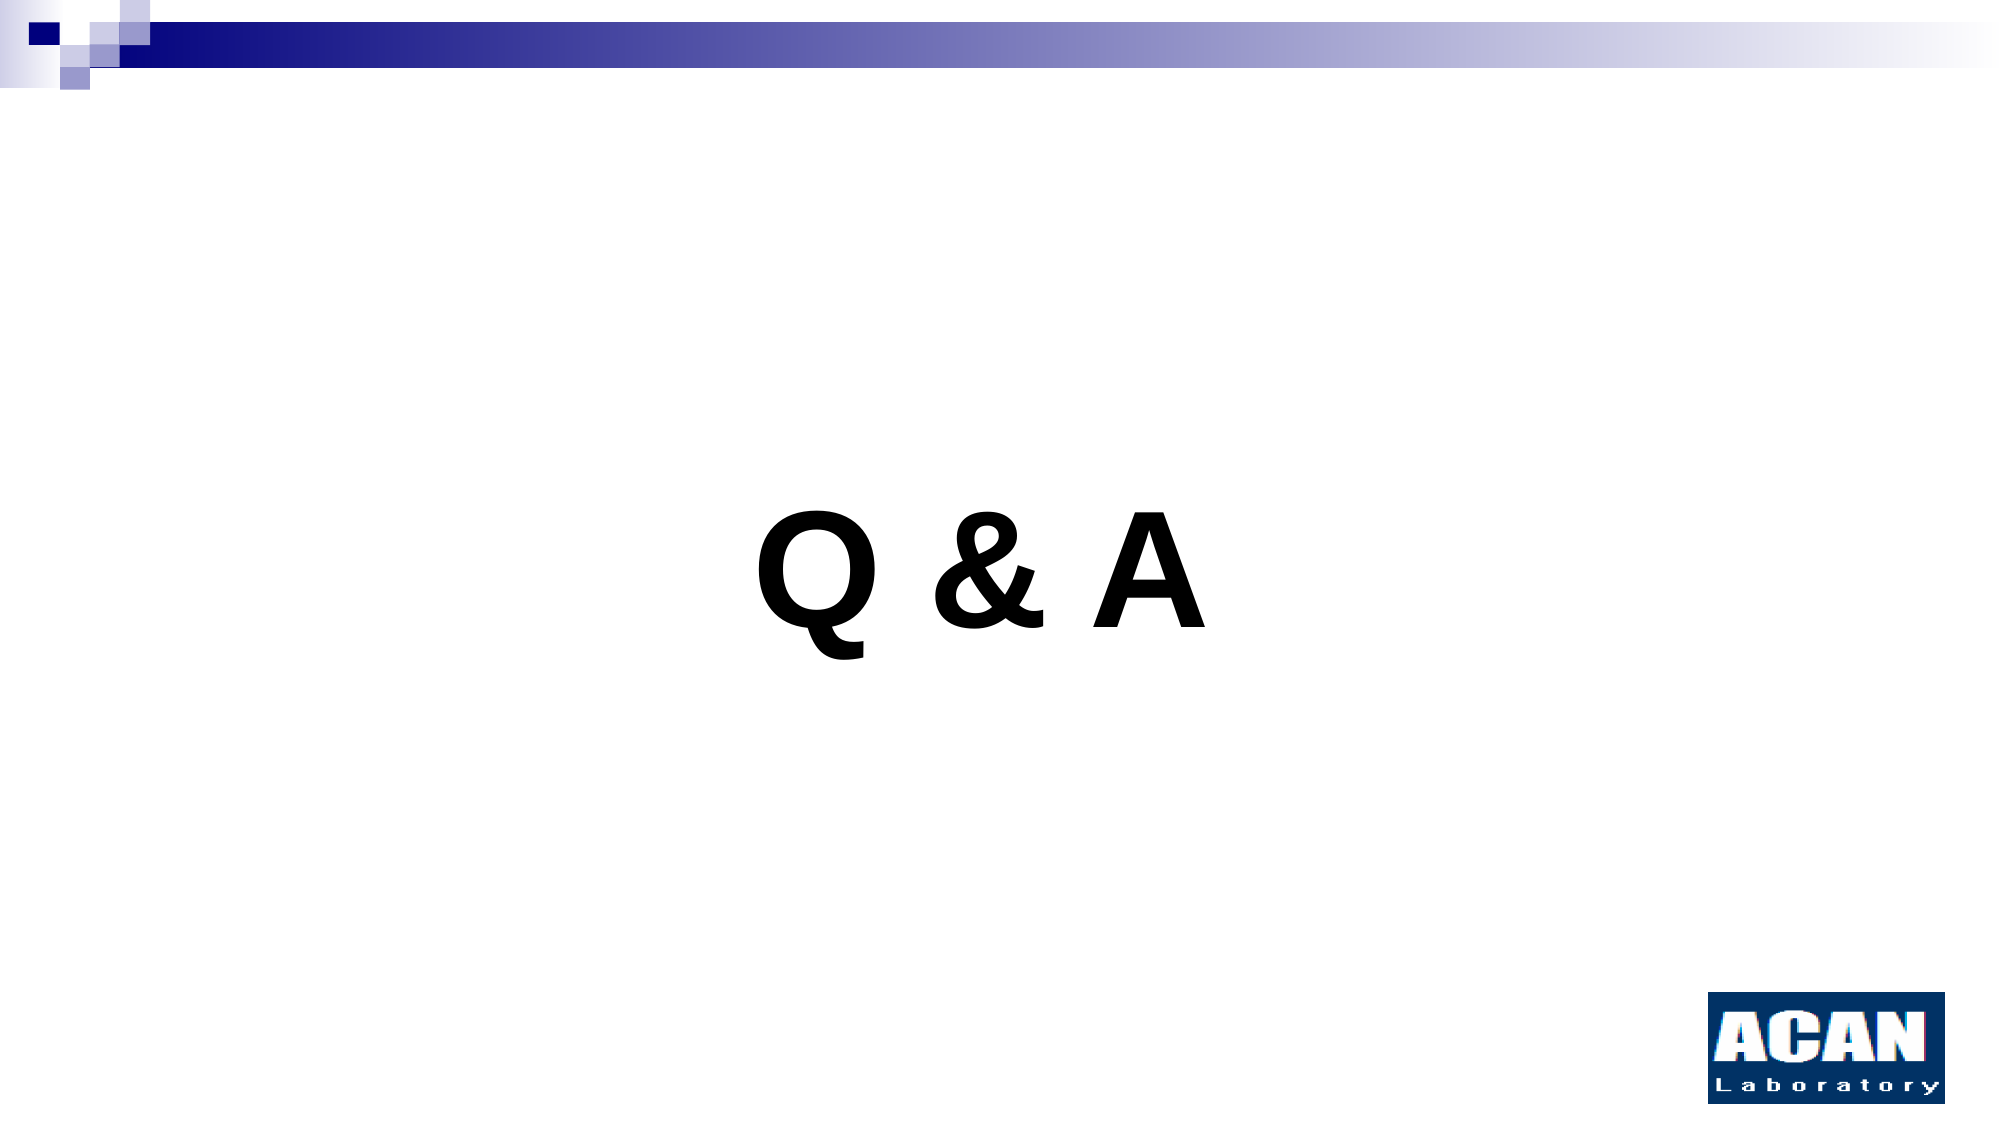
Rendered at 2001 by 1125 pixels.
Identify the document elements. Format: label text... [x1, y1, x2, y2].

text_box Q & A [737, 453, 1263, 669]
picture [1708, 992, 1945, 1104]
